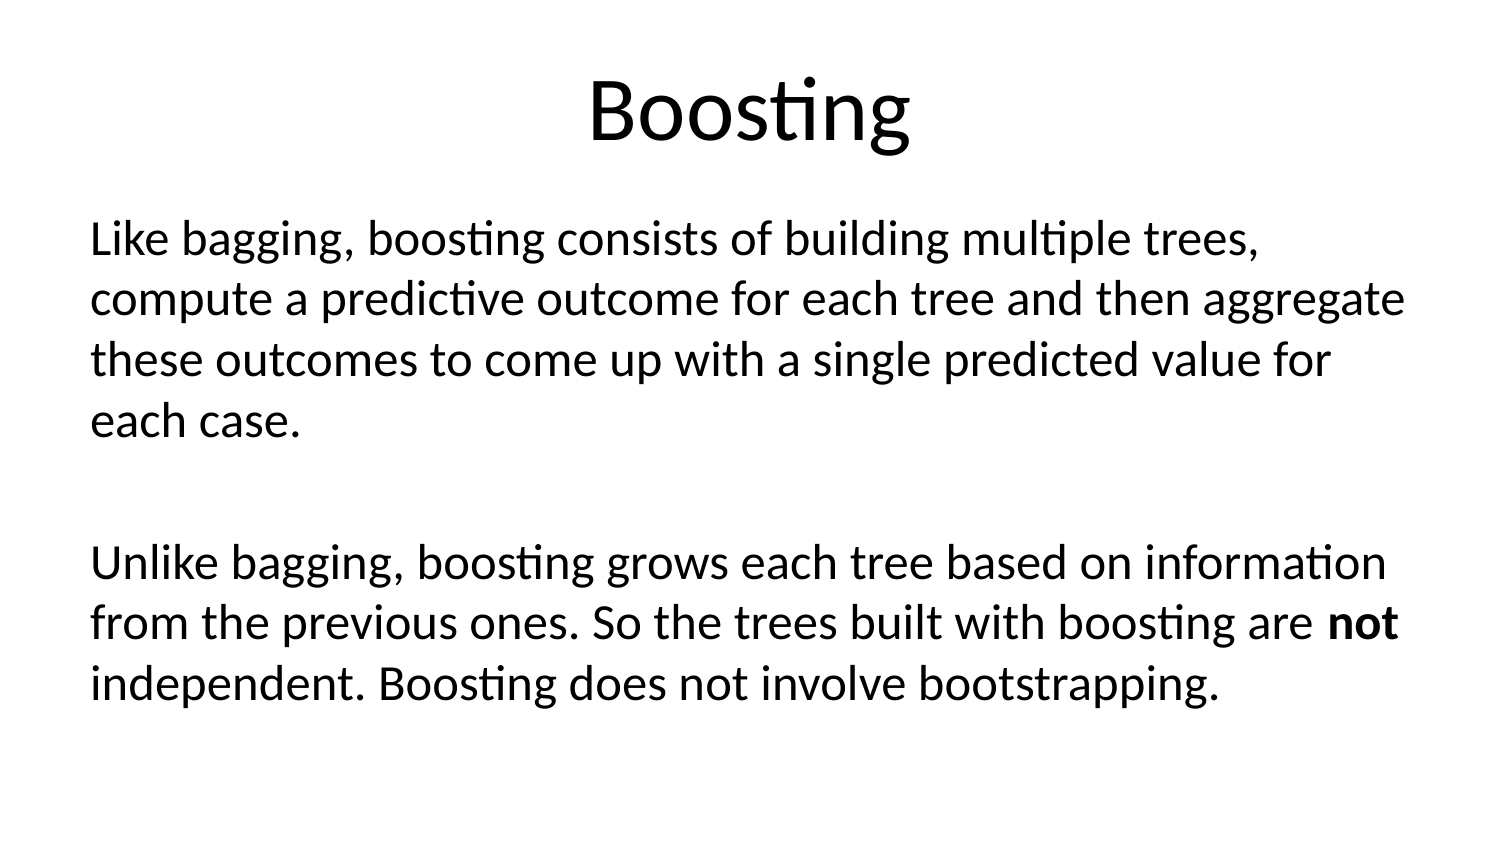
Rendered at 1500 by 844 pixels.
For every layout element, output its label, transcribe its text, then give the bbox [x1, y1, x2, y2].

title Boosting [75, 33, 1425, 175]
list Like bagging, boosting consists of building multiple trees, compute a predictive outcome for each tree and then aggregate these outcomes to come up with a single predicted value for each case. Unlike bagging, boosting grows each tree based on information from the previous ones. So the trees built with boosting are not independent. Boosting does not involve bootstrapping. [75, 196, 1425, 754]
